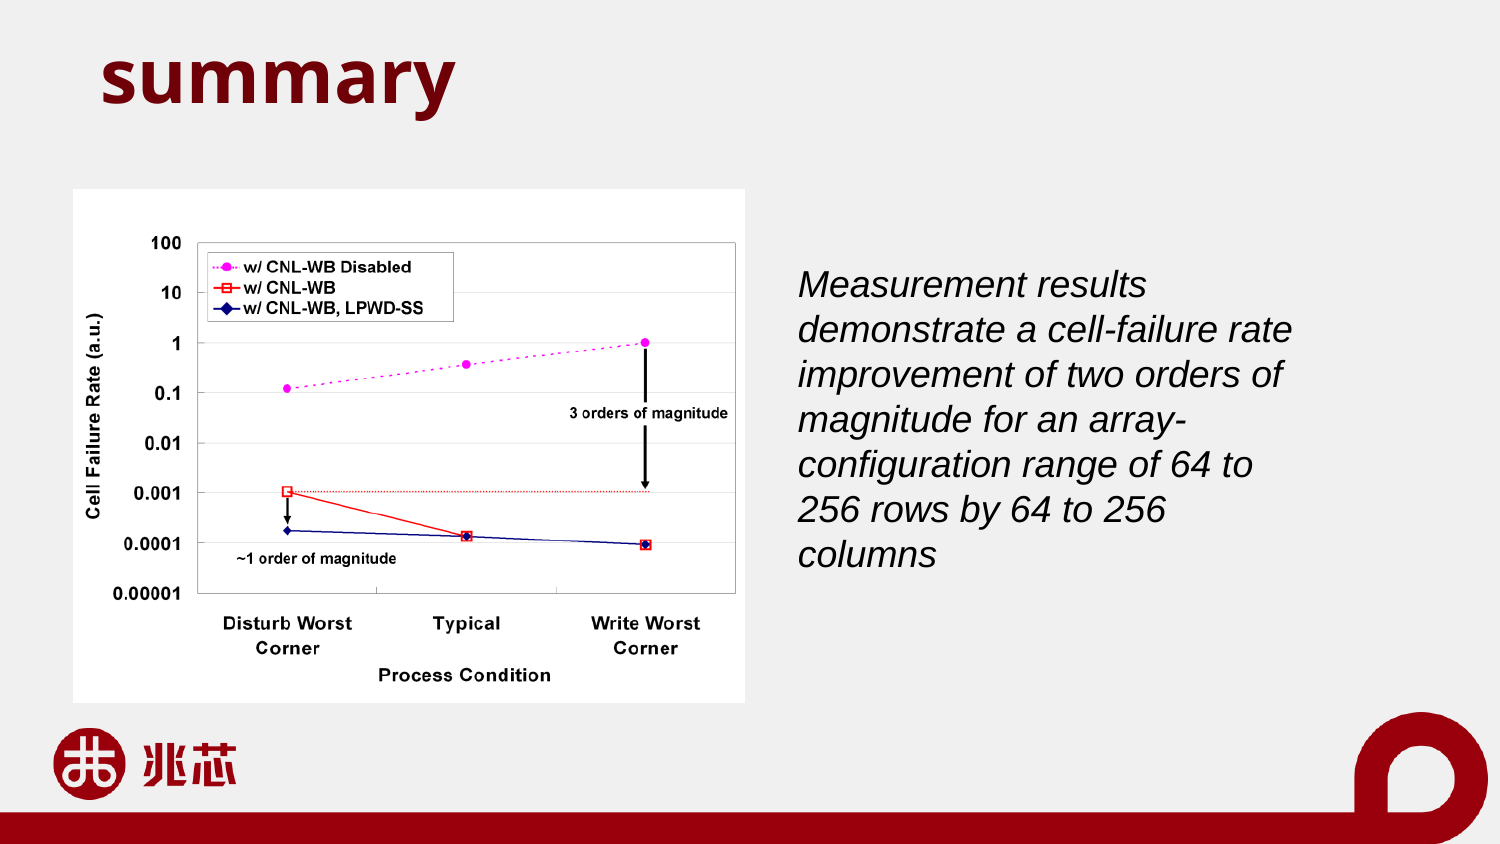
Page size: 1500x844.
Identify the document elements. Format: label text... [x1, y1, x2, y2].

text_box [159, 142, 1408, 248]
text_box Measurement results demonstrate a cell-failure rate improvement of two orders of magnitude for an array-configuration range of 64 to 256 rows by 64 to 256 columns [783, 252, 1331, 628]
title summary [85, 22, 1500, 126]
picture [0, 0, 1500, 844]
